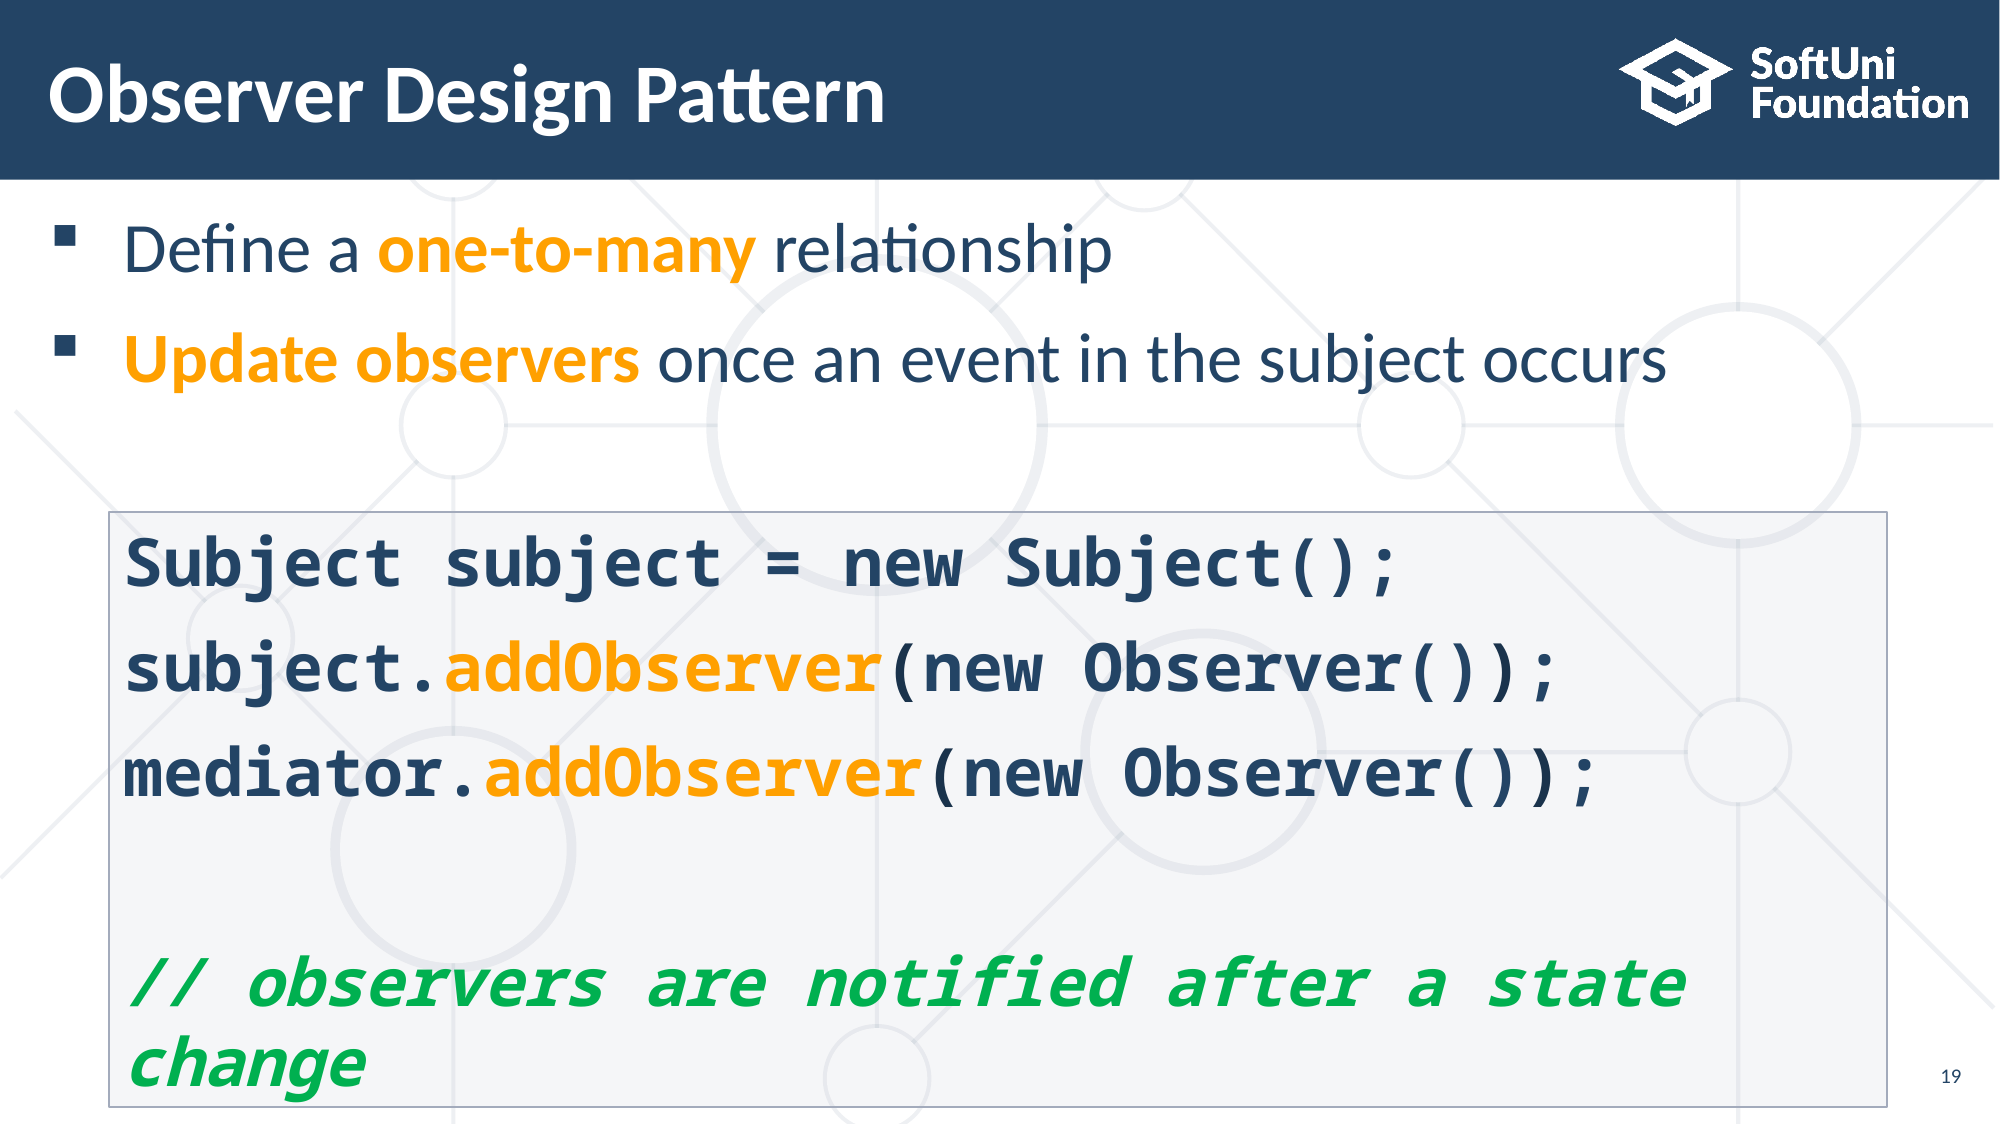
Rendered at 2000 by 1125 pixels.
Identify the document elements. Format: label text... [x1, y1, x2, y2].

slide_number 19 [1896, 1049, 1968, 1101]
title Observer Design Pattern [31, 16, 1591, 162]
picture [1618, 38, 1968, 126]
text_box Subject subject = new Subject(); subject.addObserver(new Observer()); mediator.addObserver(new Observer()); // observers are notified after a state change [108, 512, 1888, 1107]
list Define a one-to-many relationship Update observers once an event in the subject occurs [31, 196, 1970, 1050]
